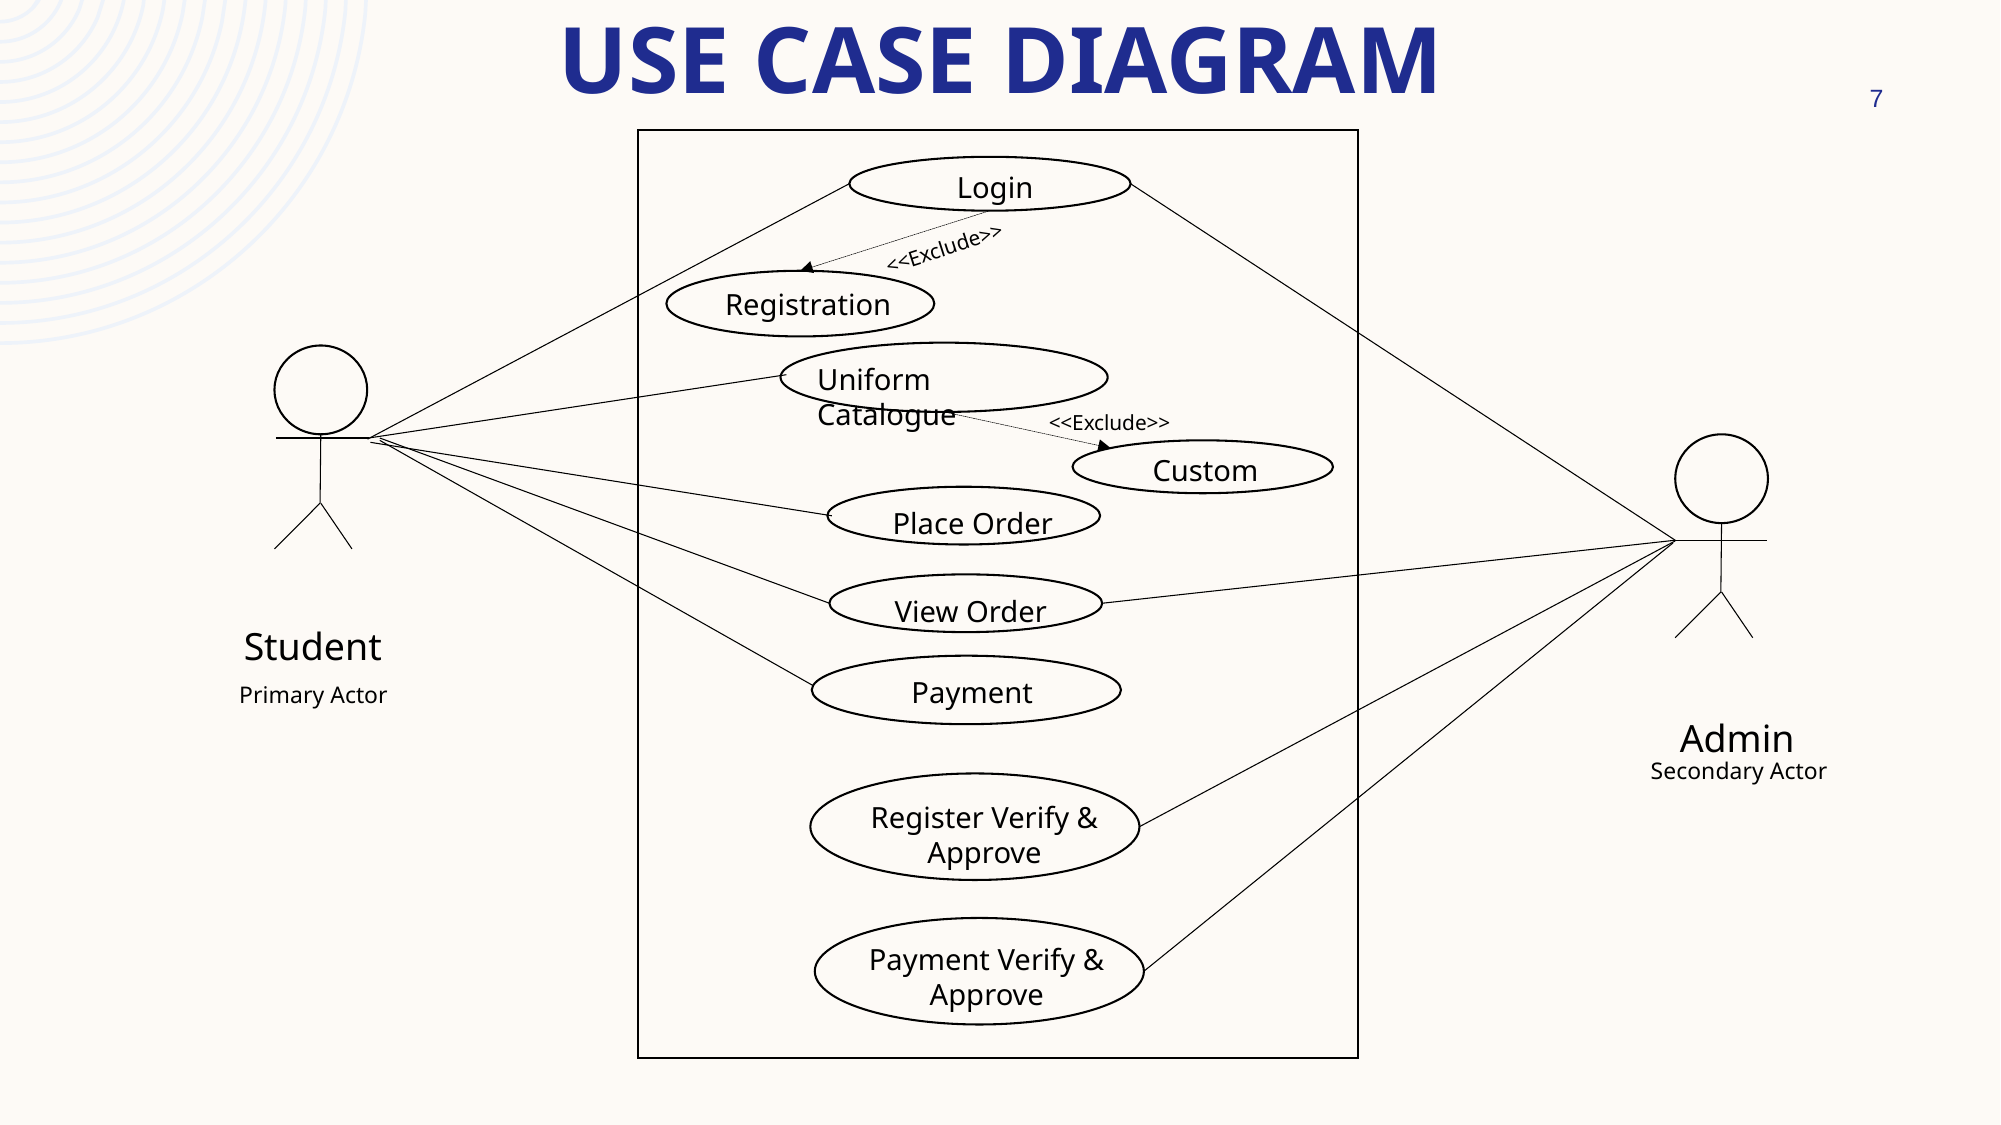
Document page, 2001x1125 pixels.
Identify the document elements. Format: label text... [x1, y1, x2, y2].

slide_number 7 [1877, 75, 1958, 120]
title Use Case Diagram [126, 0, 1877, 120]
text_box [228, 130, 1870, 1059]
